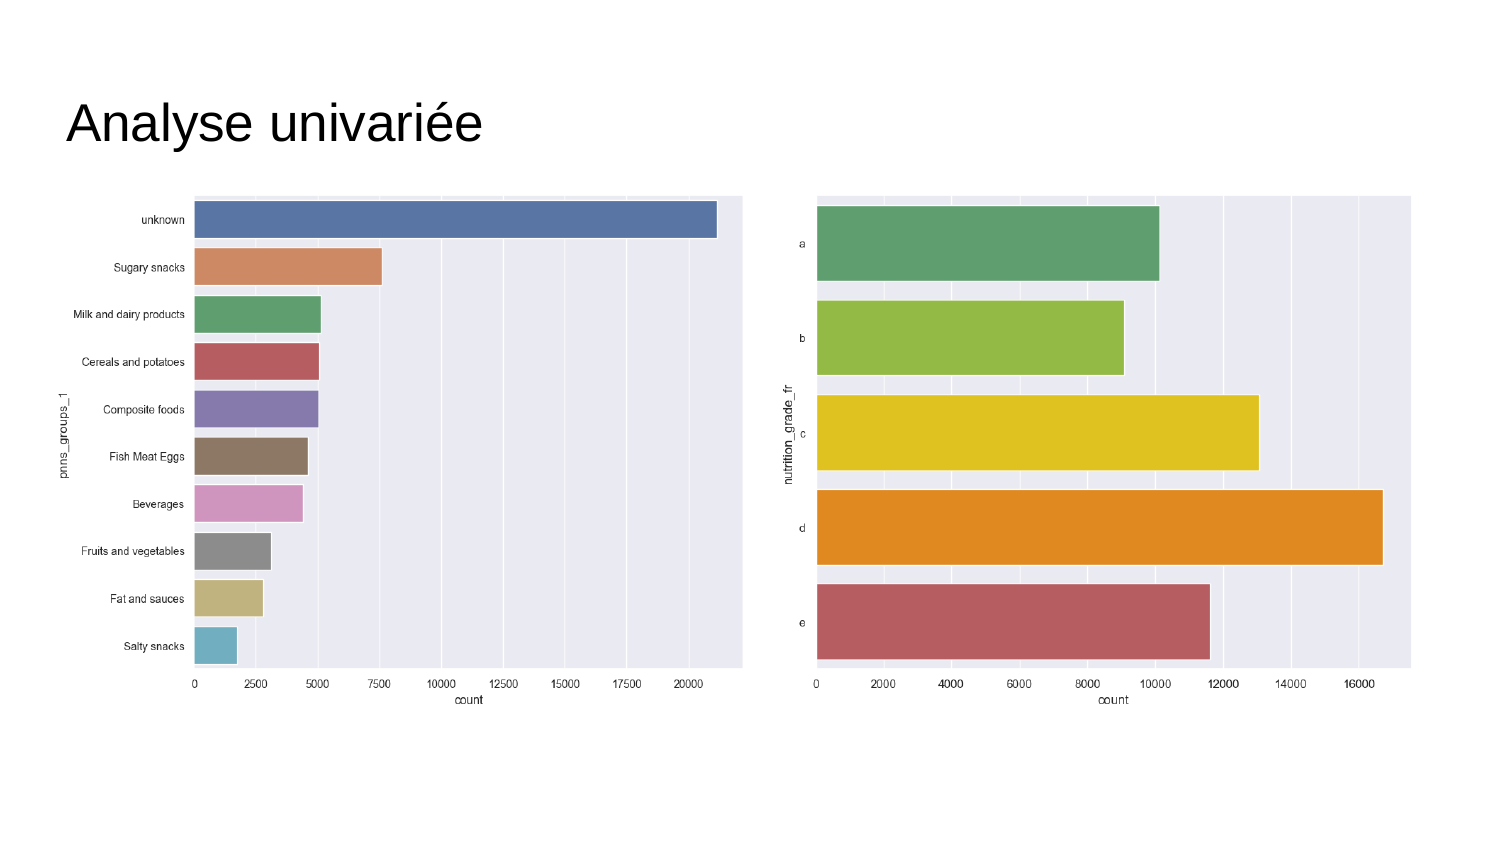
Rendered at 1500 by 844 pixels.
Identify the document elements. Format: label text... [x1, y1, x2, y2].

picture [50, 188, 751, 713]
picture [775, 188, 1418, 713]
title Analyse univariée [51, 72, 1449, 167]
